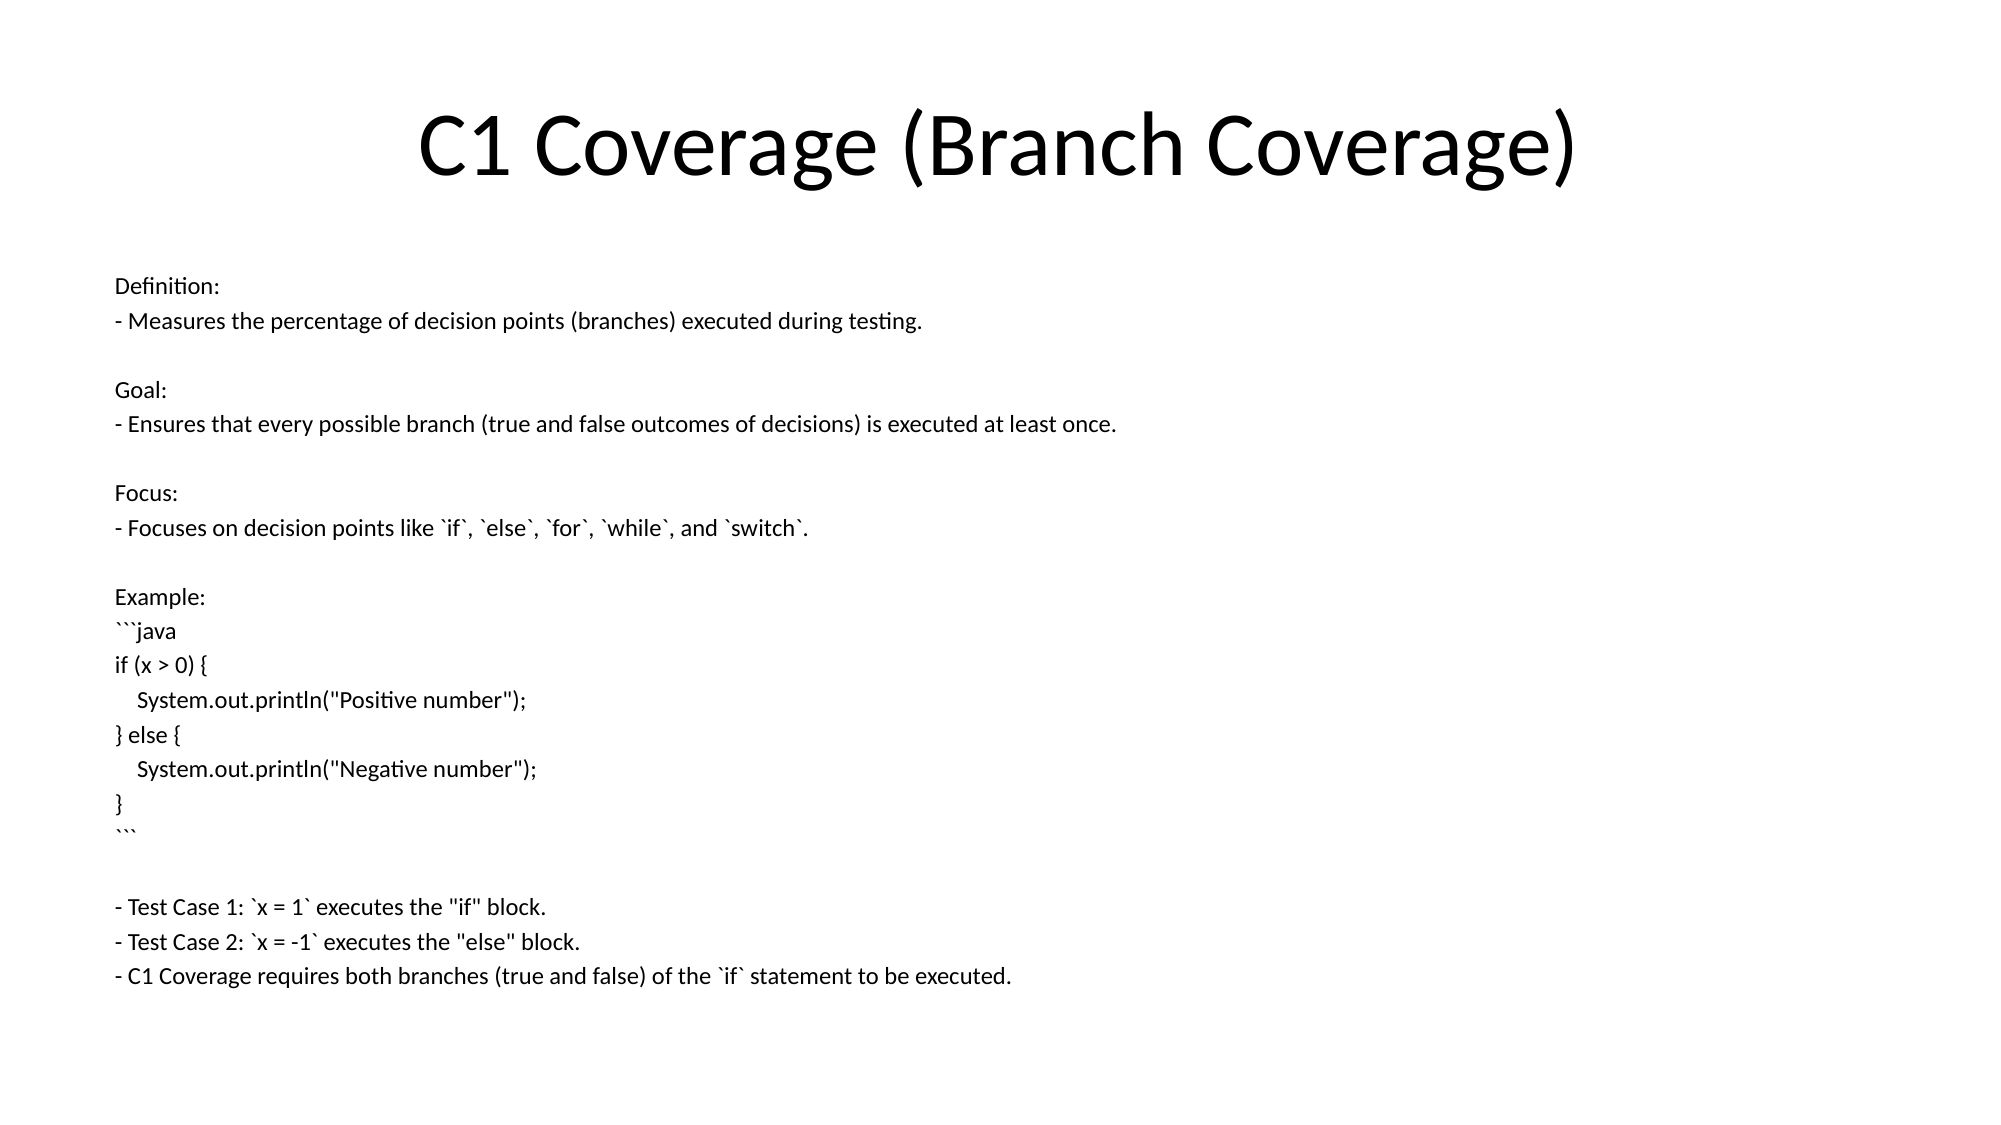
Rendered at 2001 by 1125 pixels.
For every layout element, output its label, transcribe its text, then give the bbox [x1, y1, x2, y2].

list Definition: - Measures the percentage of decision points (branches) executed during testing. Goal: - Ensures that every possible branch (true and false outcomes of decisions) is executed at least once. Focus: - Focuses on decision points like `if`, `else`, `for`, `while`, and `switch`. Example: ```java if (x > 0) { System.out.println("Positive number"); } else { System.out.println("Negative number"); } ``` - Test Case 1: `x = 1` executes the "if" block. - Test Case 2: `x = -1` executes the "else" block. - C1 Coverage requires both branches (true and false) of the `if` statement to be executed. [99, 262, 1900, 1005]
title C1 Coverage (Branch Coverage) [99, 45, 1900, 233]
